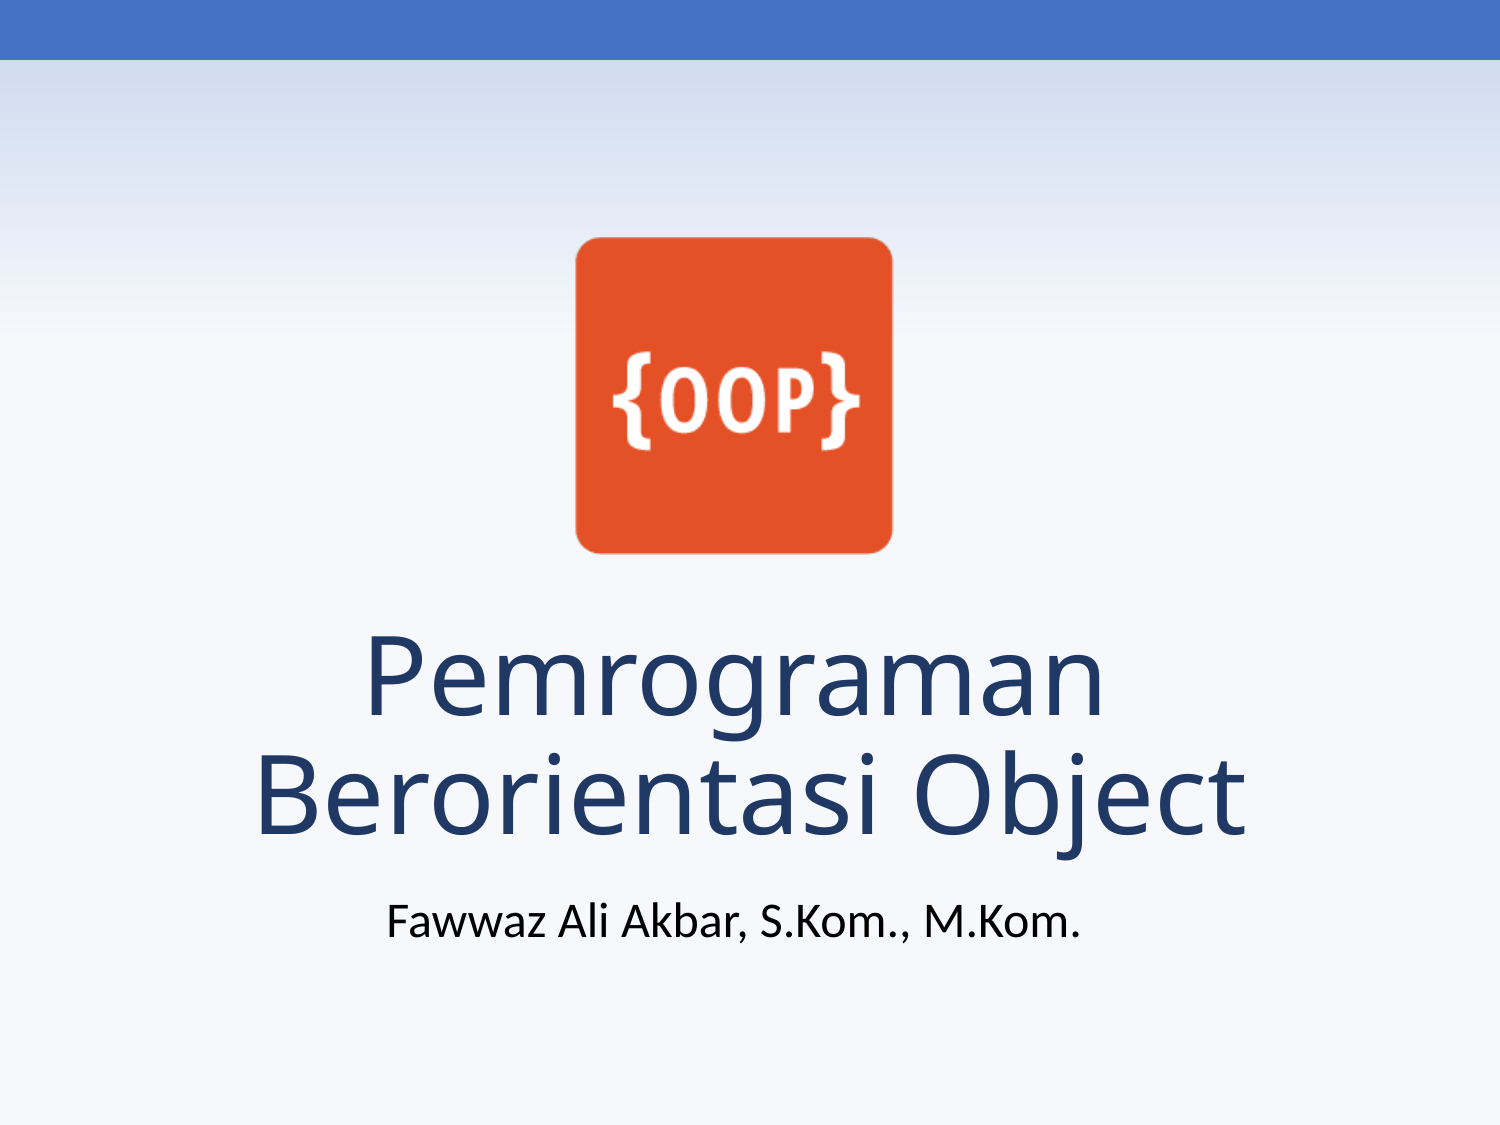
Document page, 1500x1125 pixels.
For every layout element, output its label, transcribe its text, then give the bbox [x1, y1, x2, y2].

title Pemrograman Berorientasi Object [112, 611, 1388, 867]
subtitle Fawwaz Ali Akbar, S.Kom., M.Kom. [171, 886, 1297, 984]
picture [499, 200, 969, 592]
